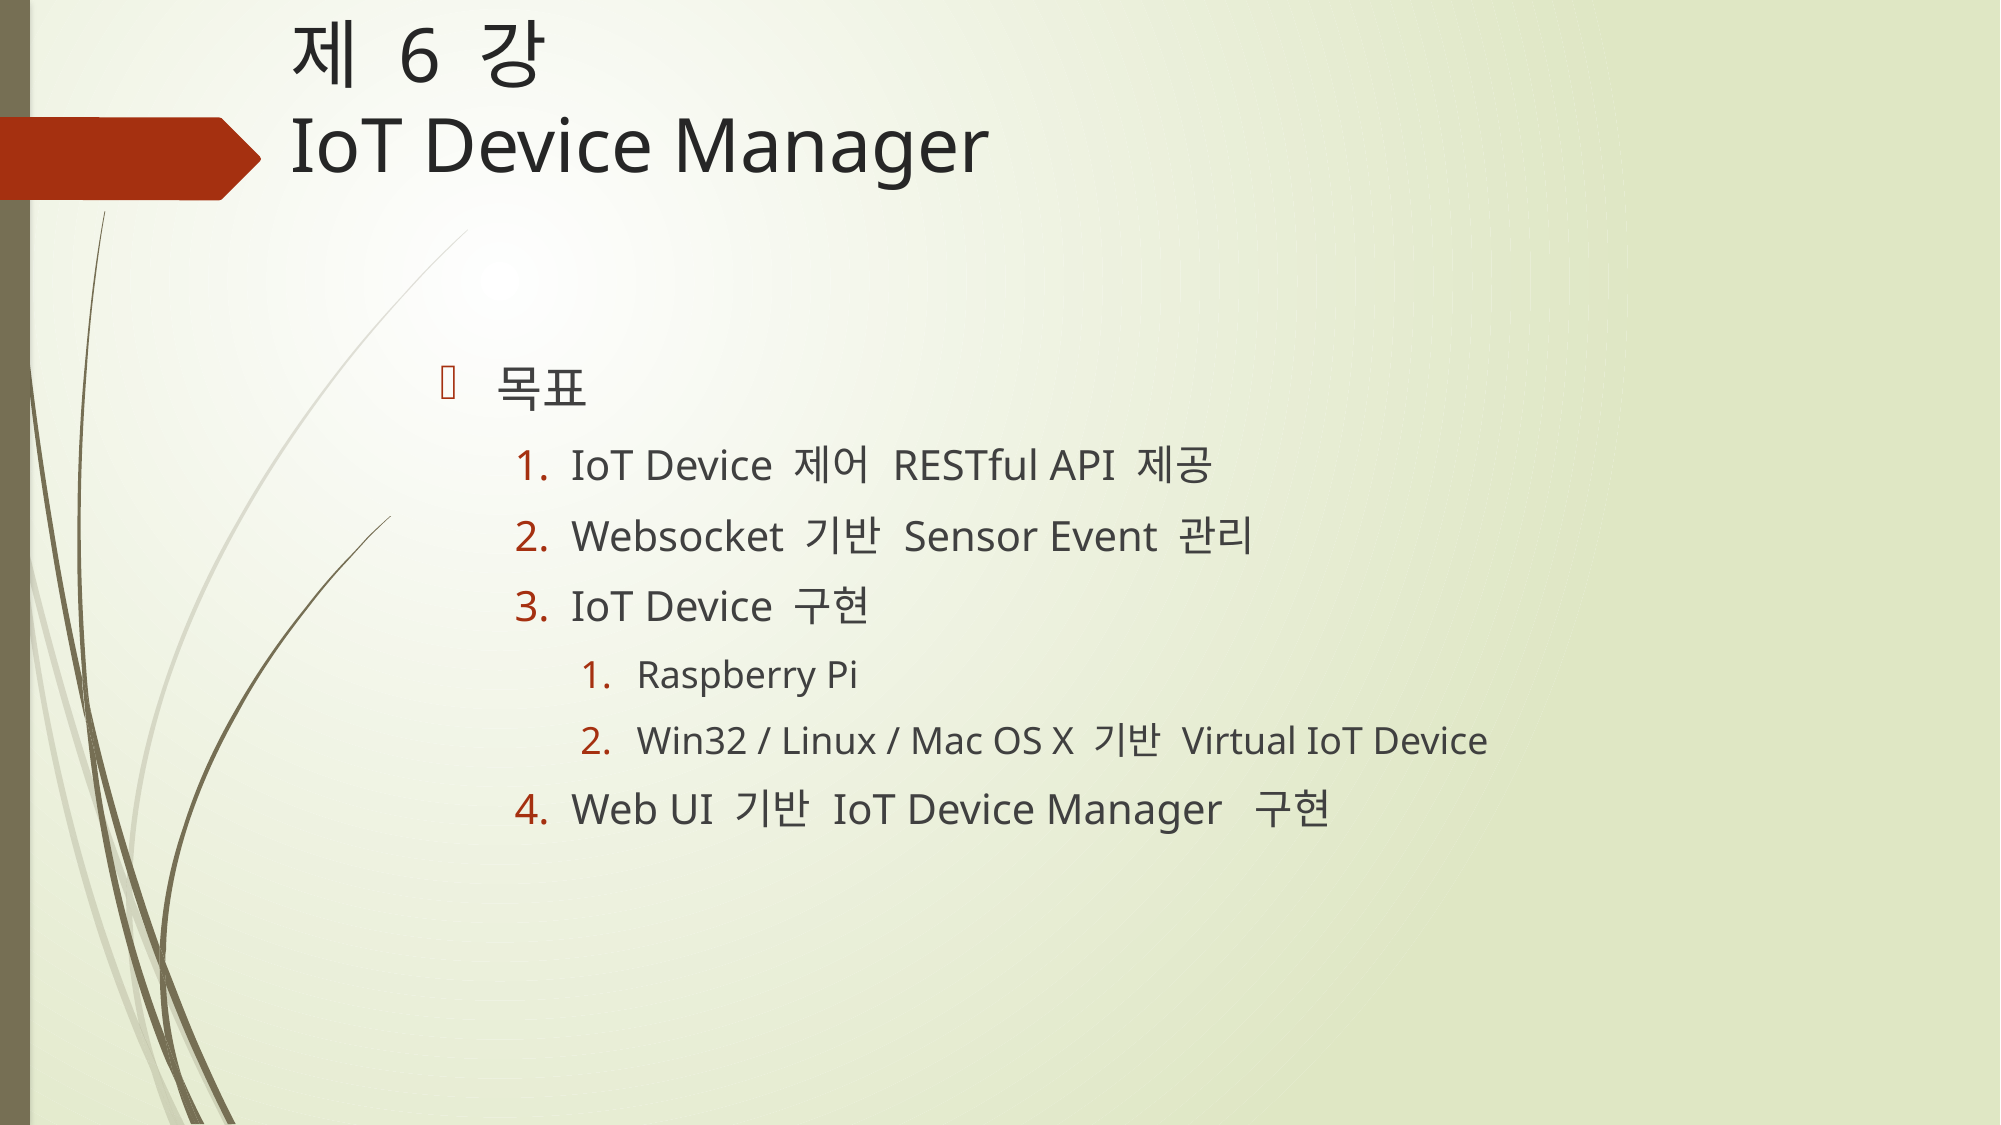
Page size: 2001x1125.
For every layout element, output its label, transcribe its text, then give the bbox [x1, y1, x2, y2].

title 제 6 강 IoT Device Manager [275, 0, 1738, 211]
list 목표 IoT Device 제어 RESTful API 제공 Websocket 기반 Sensor Event 관리 IoT Device 구현 Raspberry Pi Win32 / Linux / Mac OS X 기반 Virtual IoT Device Web UI 기반 IoT Device Manager 구현 [424, 350, 1888, 970]
